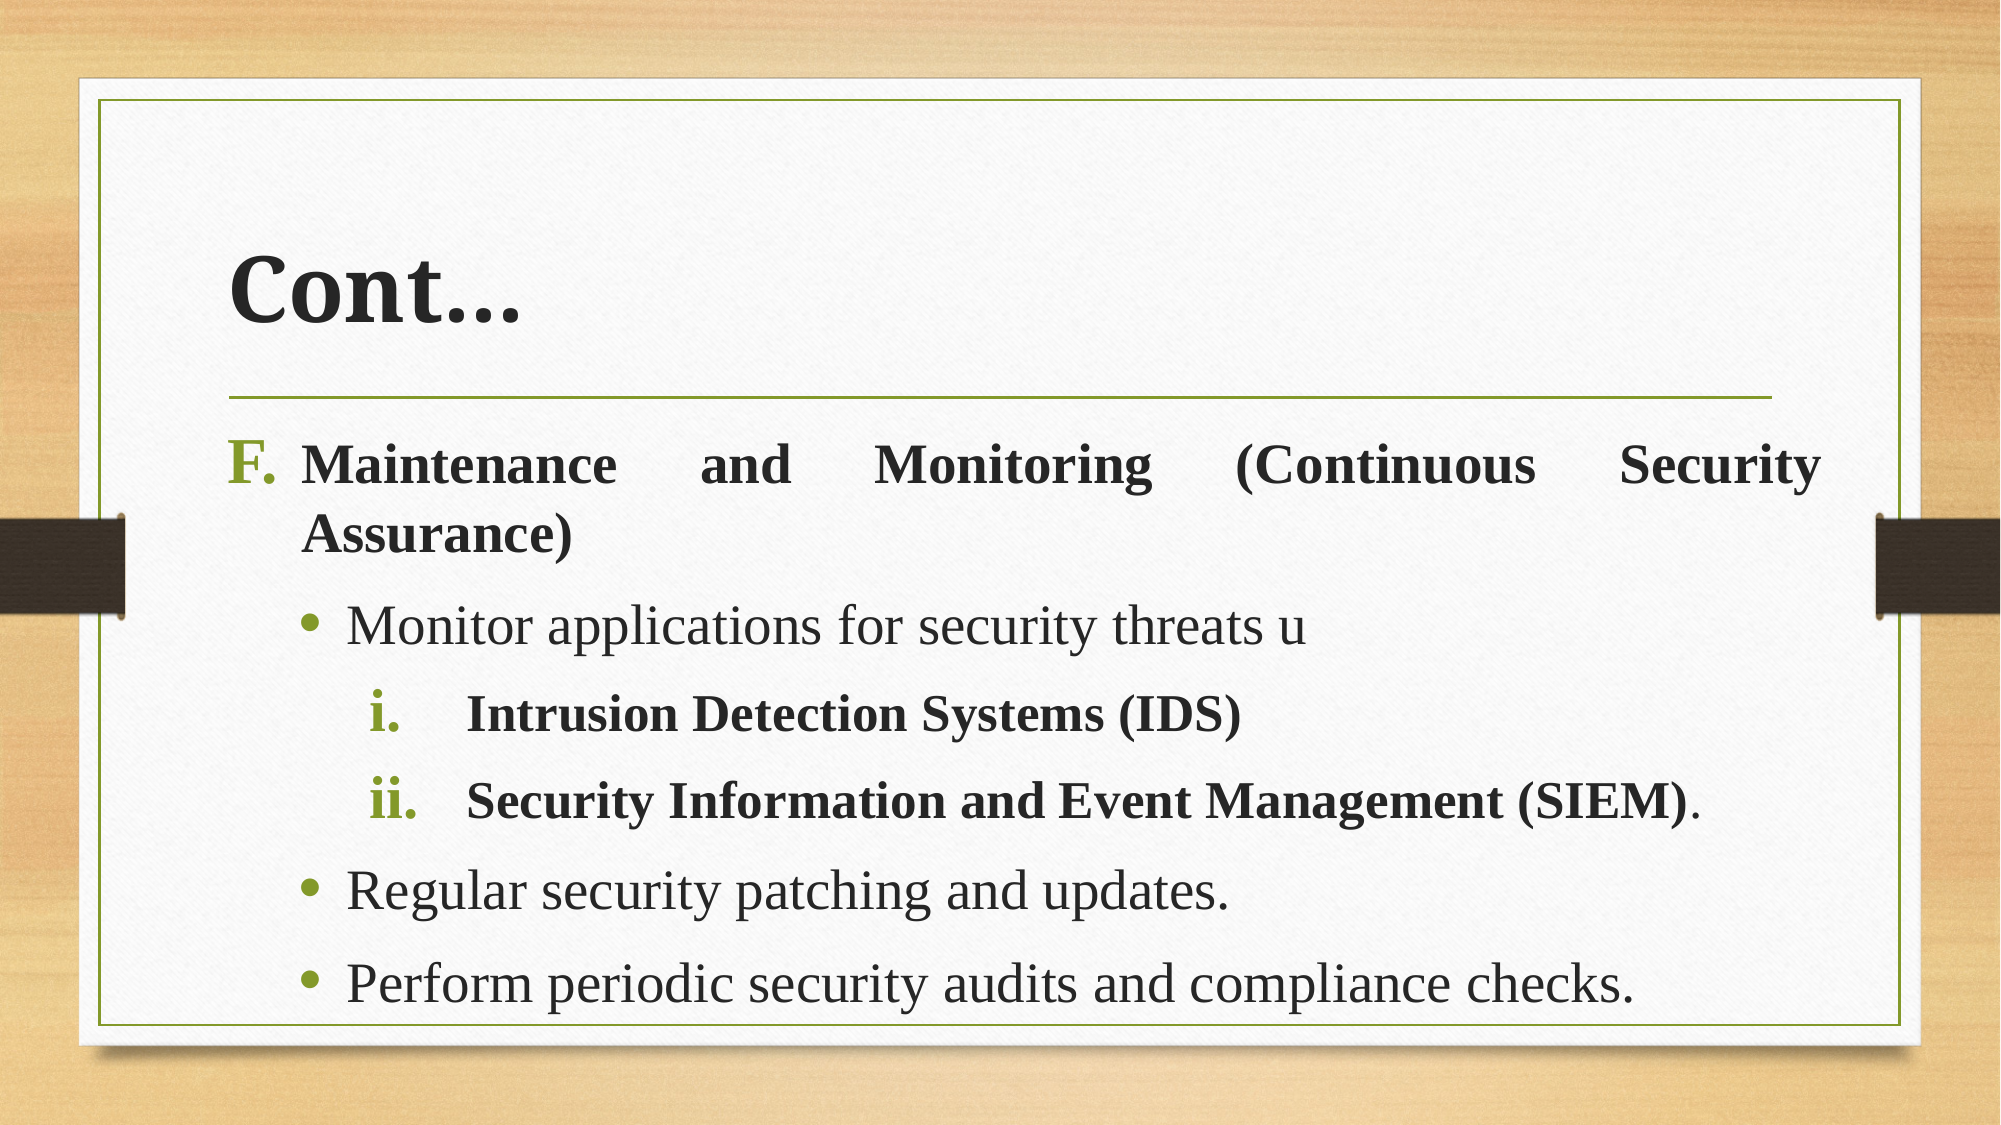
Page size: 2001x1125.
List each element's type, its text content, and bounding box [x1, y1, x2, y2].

title Cont... [212, 197, 632, 375]
picture [0, 0, 2001, 1125]
list Maintenance and Monitoring (Continuous Security Assurance) Monitor applications for security threats u Intrusion Detection Systems (IDS) Security Information and Event Management (SIEM). Regular security patching and updates. Perform periodic security audits and compliance checks. [212, 419, 1837, 1024]
